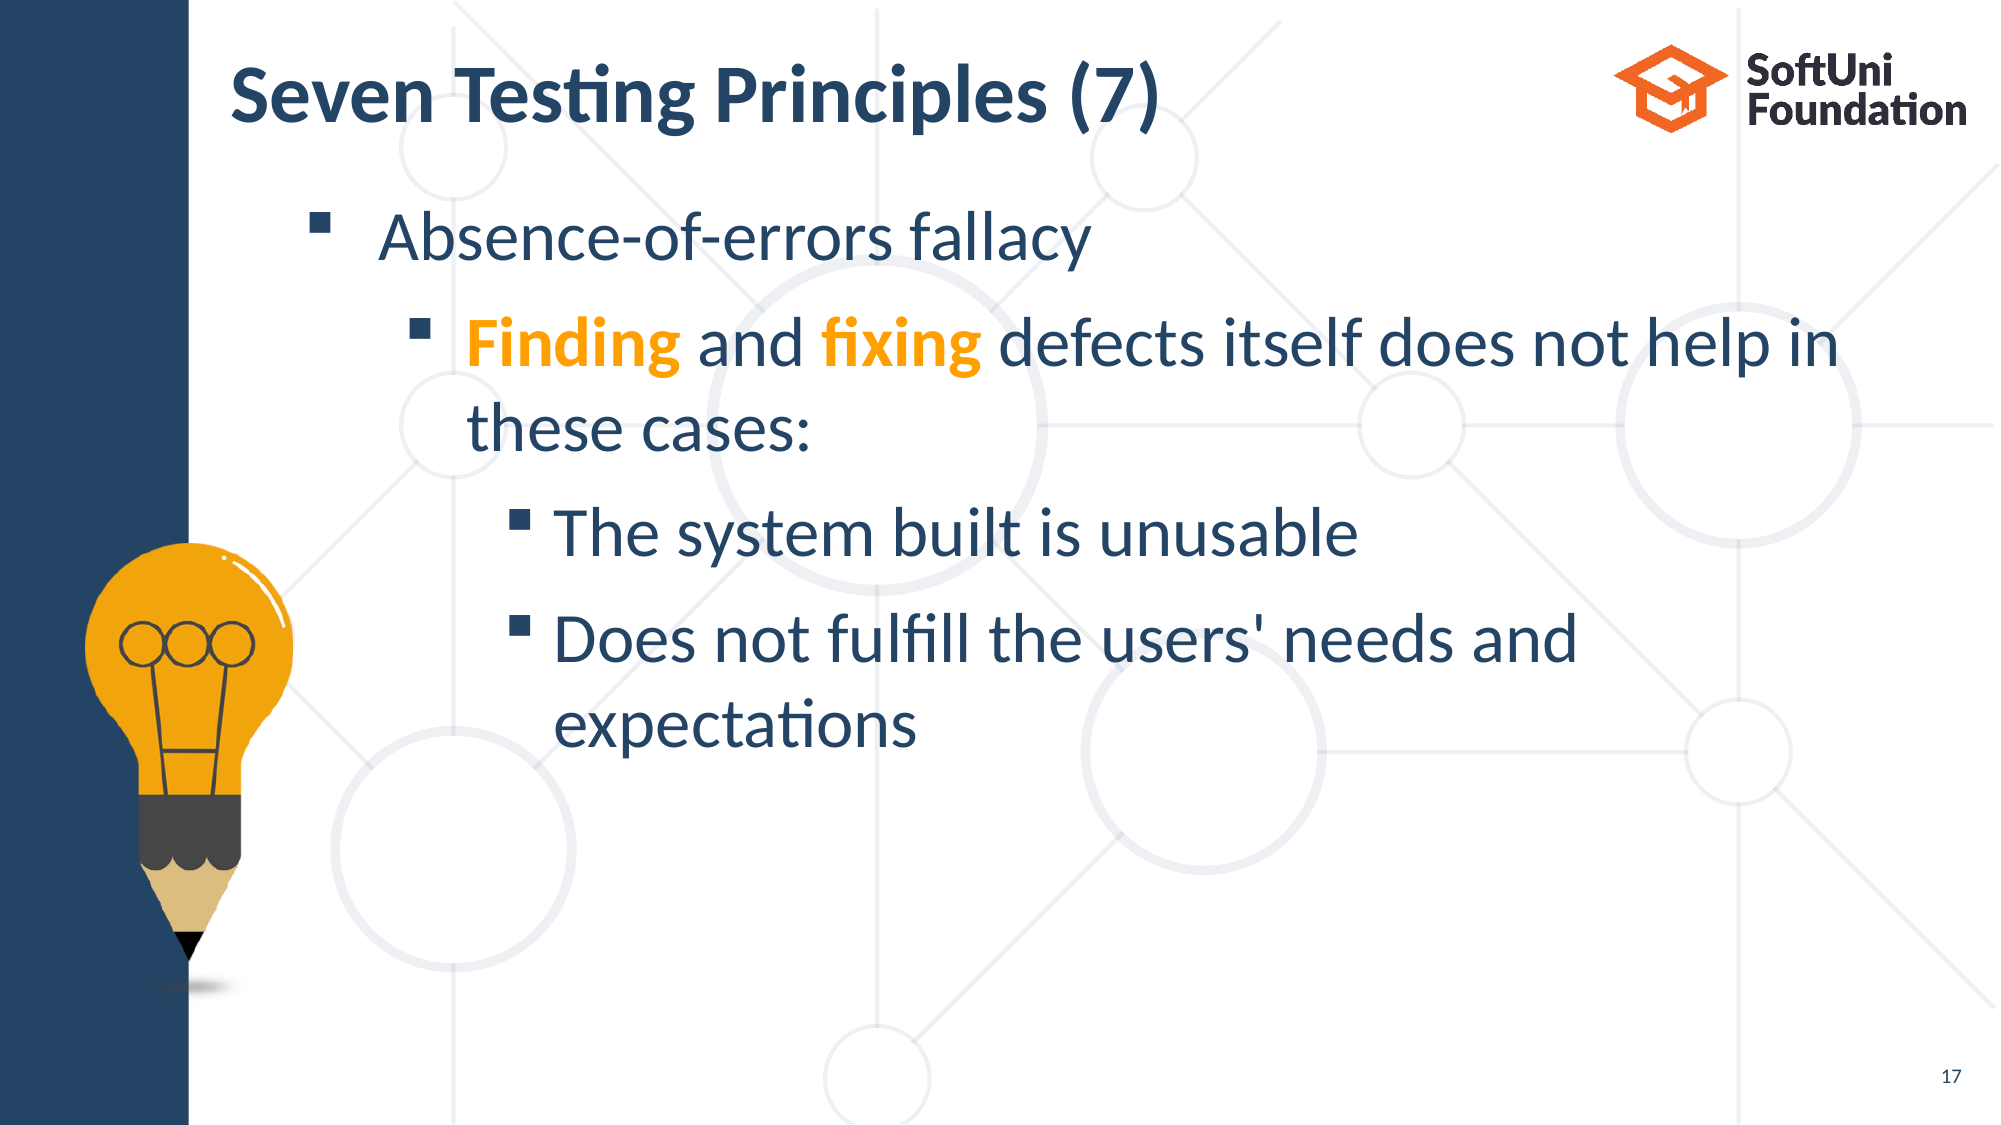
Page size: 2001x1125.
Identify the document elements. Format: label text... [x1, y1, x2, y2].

list Absence-of-errors fallacy Finding and fixing defects itself does not help in these cases: The system built is unusable Does not fulfill the users' needs and expectations [286, 183, 1933, 1050]
slide_number 17 [1897, 1049, 1968, 1101]
picture [1613, 44, 1966, 133]
title Seven Testing Principles (7) [212, 16, 1591, 162]
picture [85, 543, 286, 1003]
